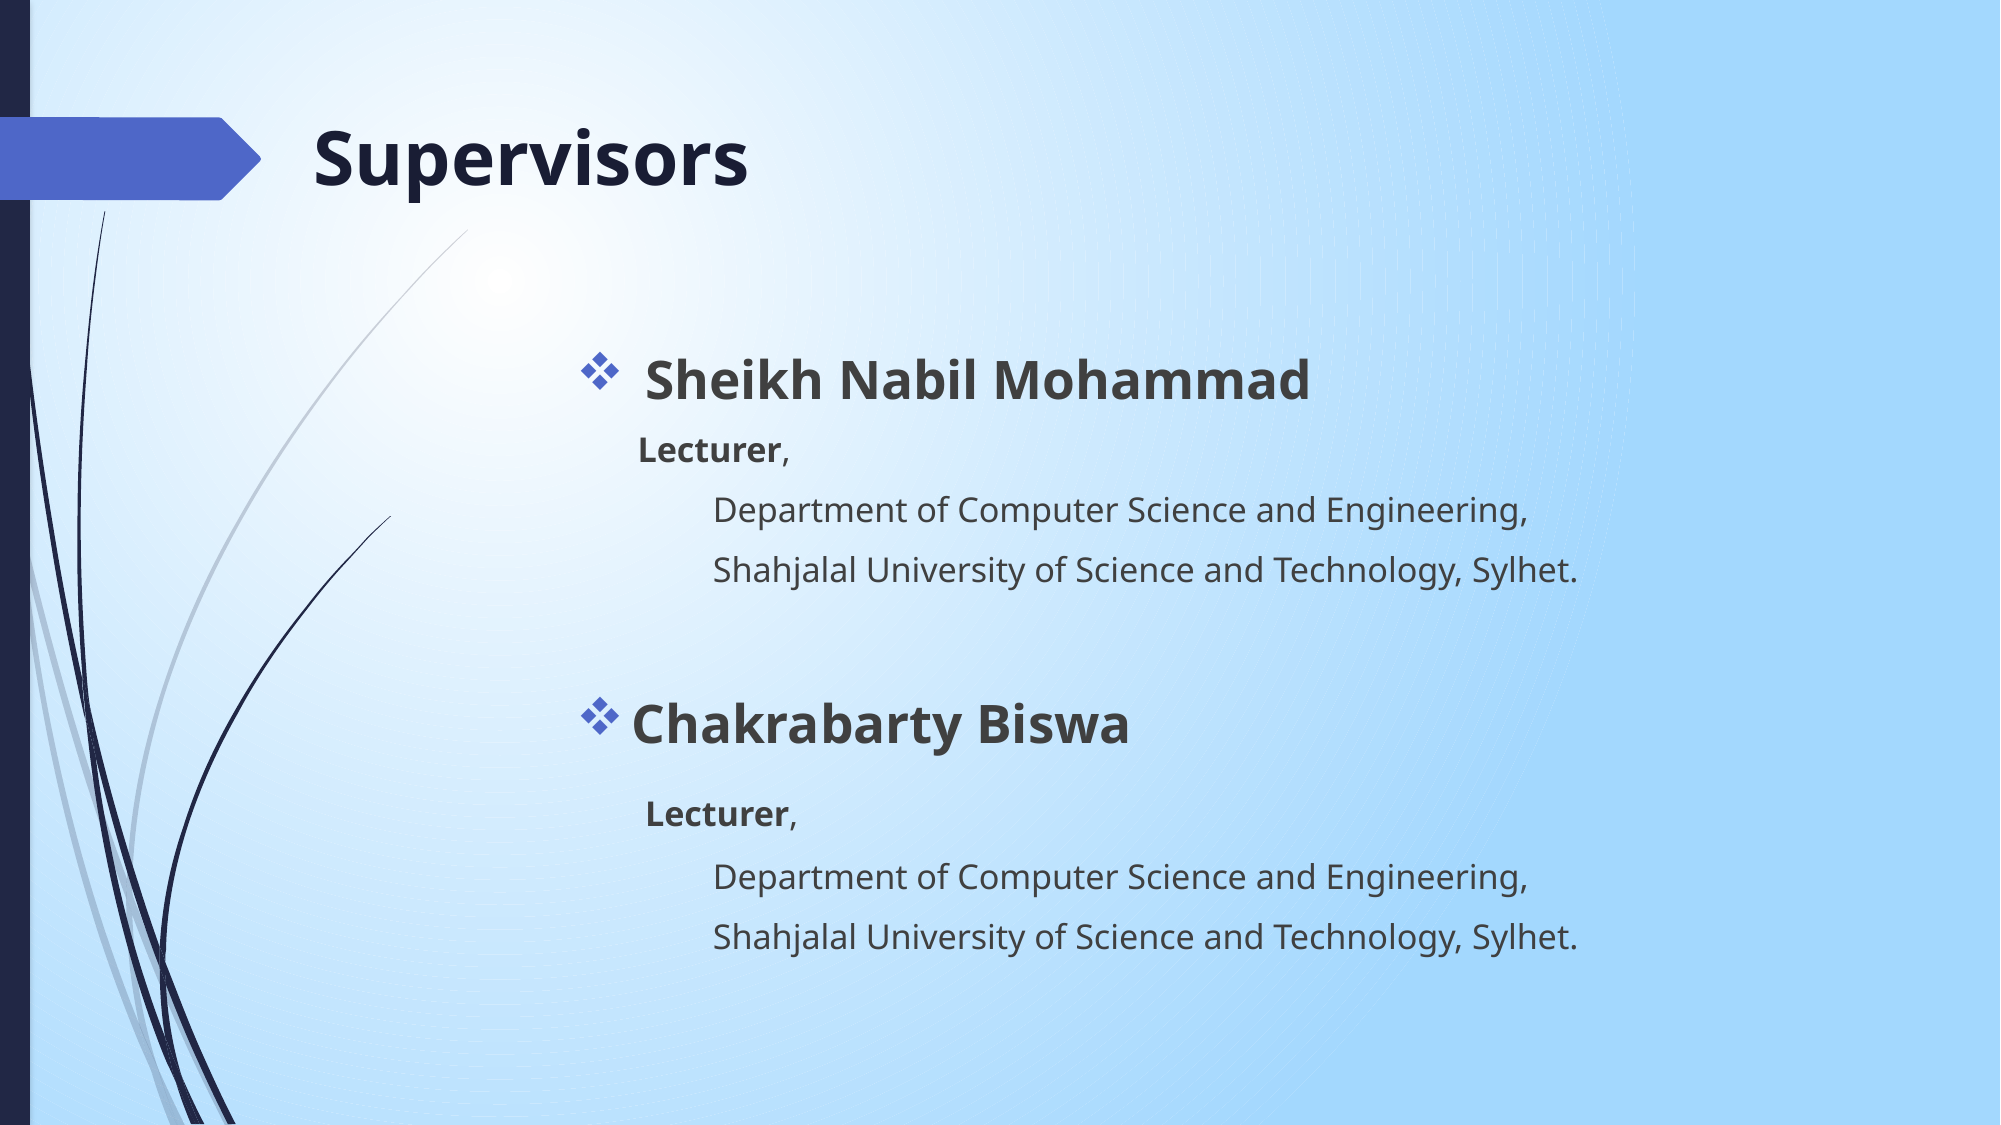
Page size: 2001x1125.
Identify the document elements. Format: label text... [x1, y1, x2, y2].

title Supervisors [259, 102, 1888, 313]
list Sheikh Nabil Mohammad Lecturer, Department of Computer Science and Engineering, Shahjalal University of Science and Technology, Sylhet. Chakrabarty Biswa Lecturer, Department of Computer Science and Engineering, Shahjalal University of Science and Technology, Sylhet. [561, 338, 1888, 970]
